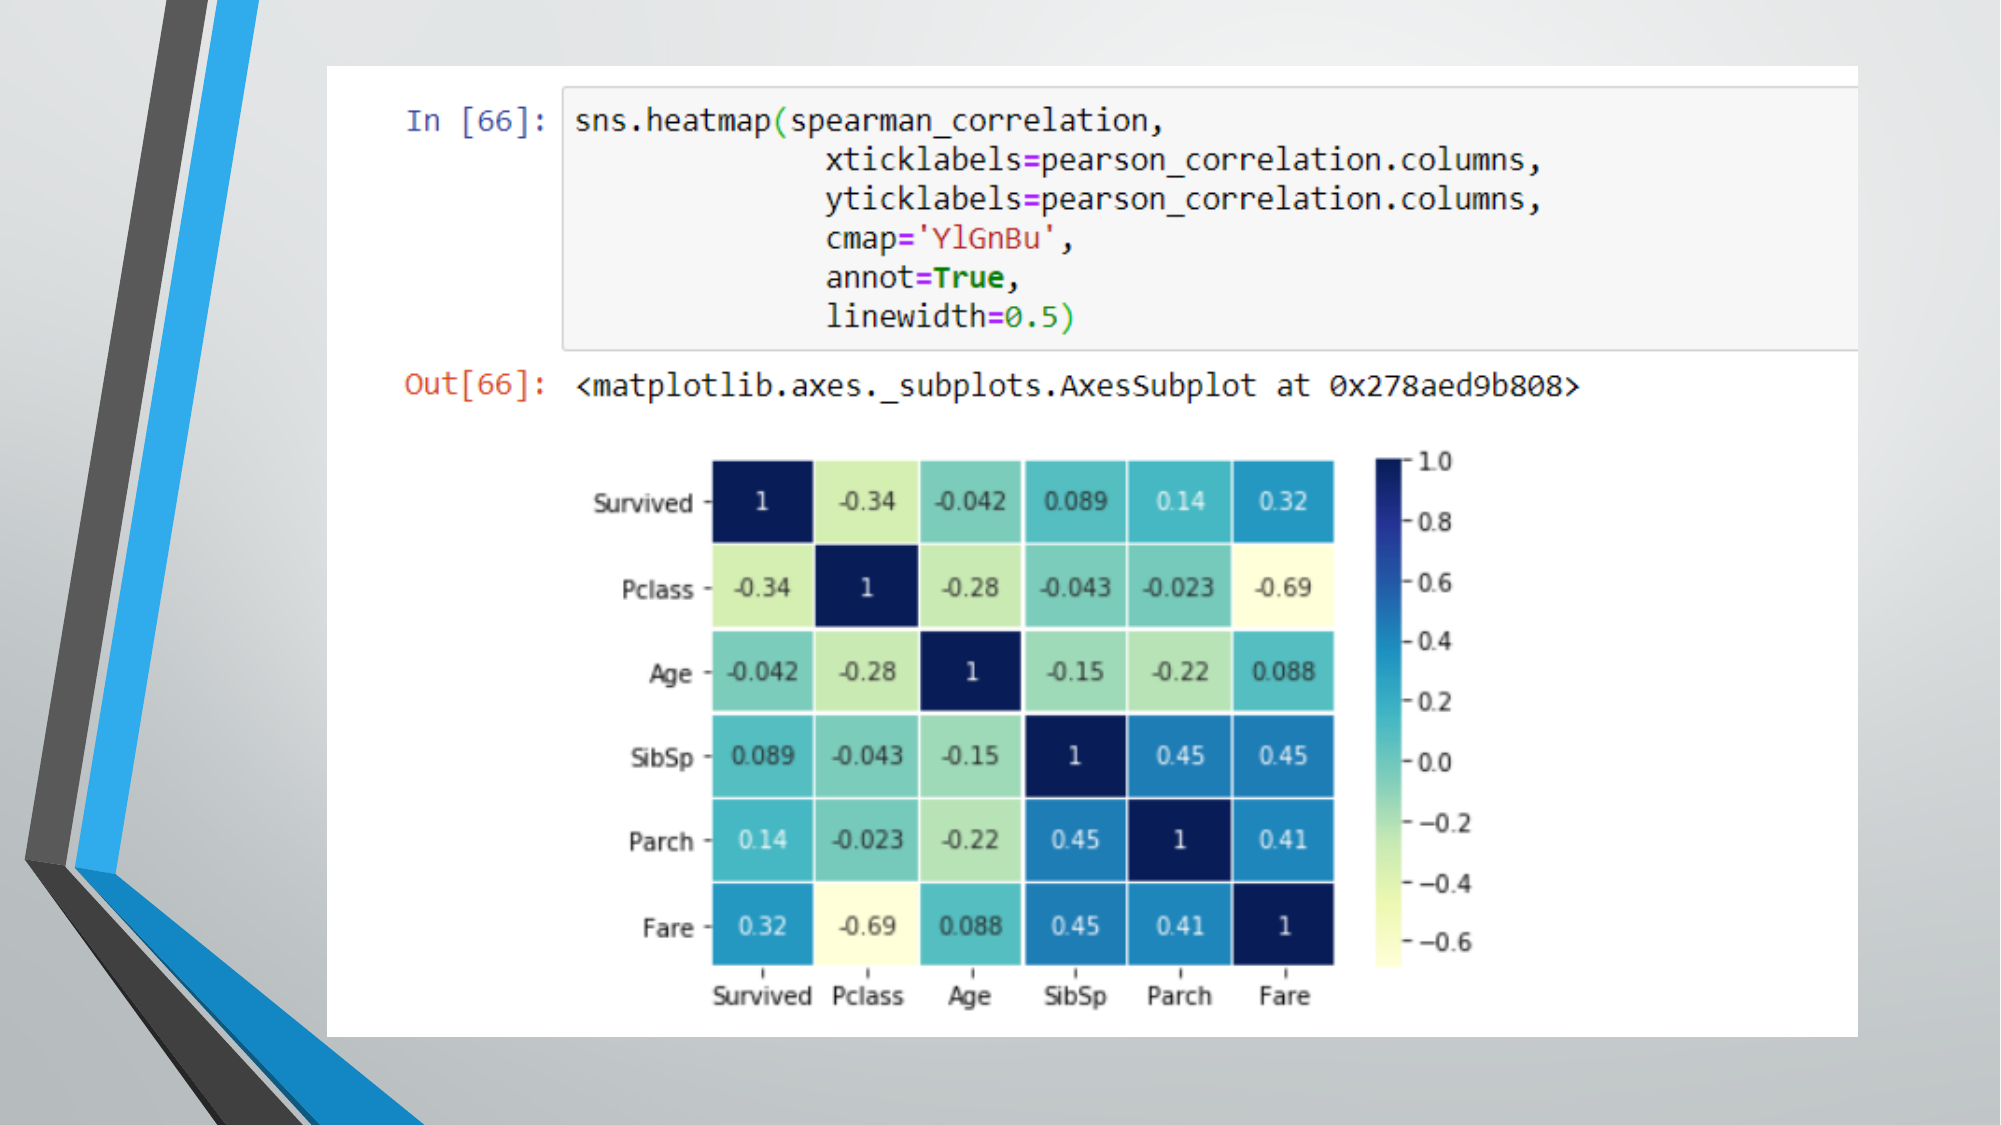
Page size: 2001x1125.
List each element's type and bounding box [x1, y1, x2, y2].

list [327, 65, 1859, 1037]
